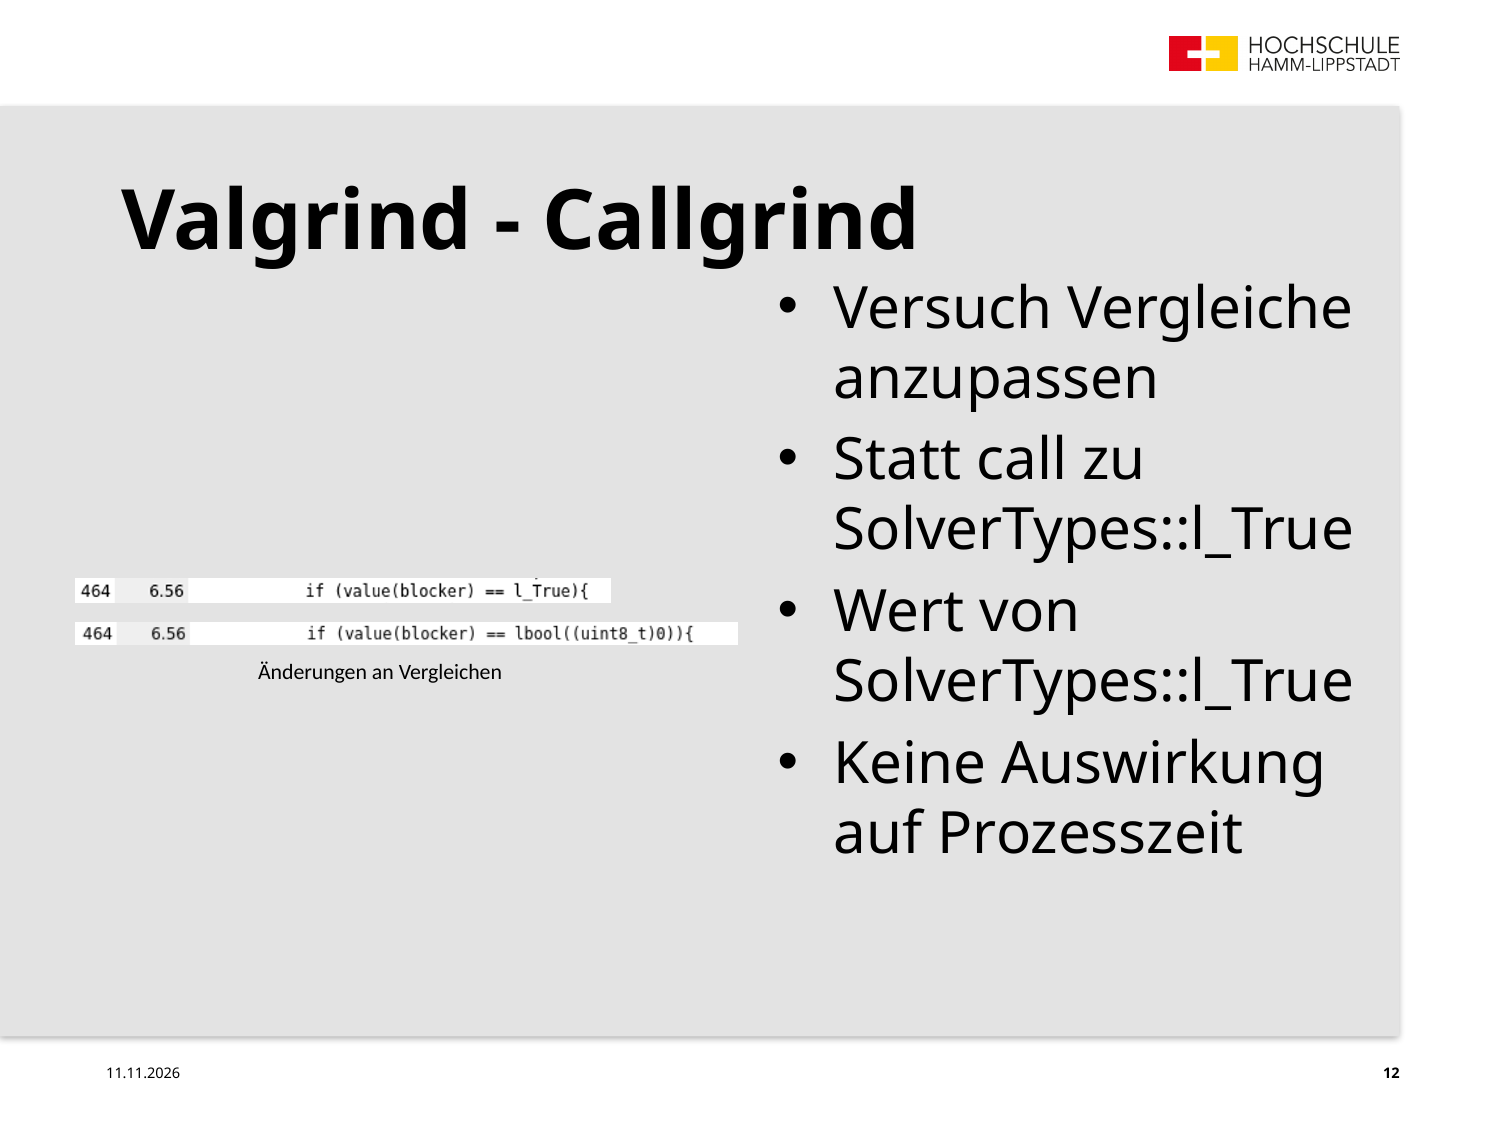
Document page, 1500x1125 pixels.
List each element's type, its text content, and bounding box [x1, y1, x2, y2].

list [74, 622, 738, 645]
slide_number 12 [1049, 1065, 1400, 1084]
title Valgrind - Callgrind [106, 122, 1366, 310]
picture [1169, 36, 1400, 71]
text_box Änderungen an Vergleichen [243, 653, 518, 691]
list Versuch Vergleiche anzupassen Statt call zu SolverTypes::l_True Wert von SolverTypes::l_True Keine Auswirkung auf Prozesszeit [762, 262, 1425, 1005]
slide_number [106, 1065, 457, 1084]
picture [74, 577, 612, 603]
